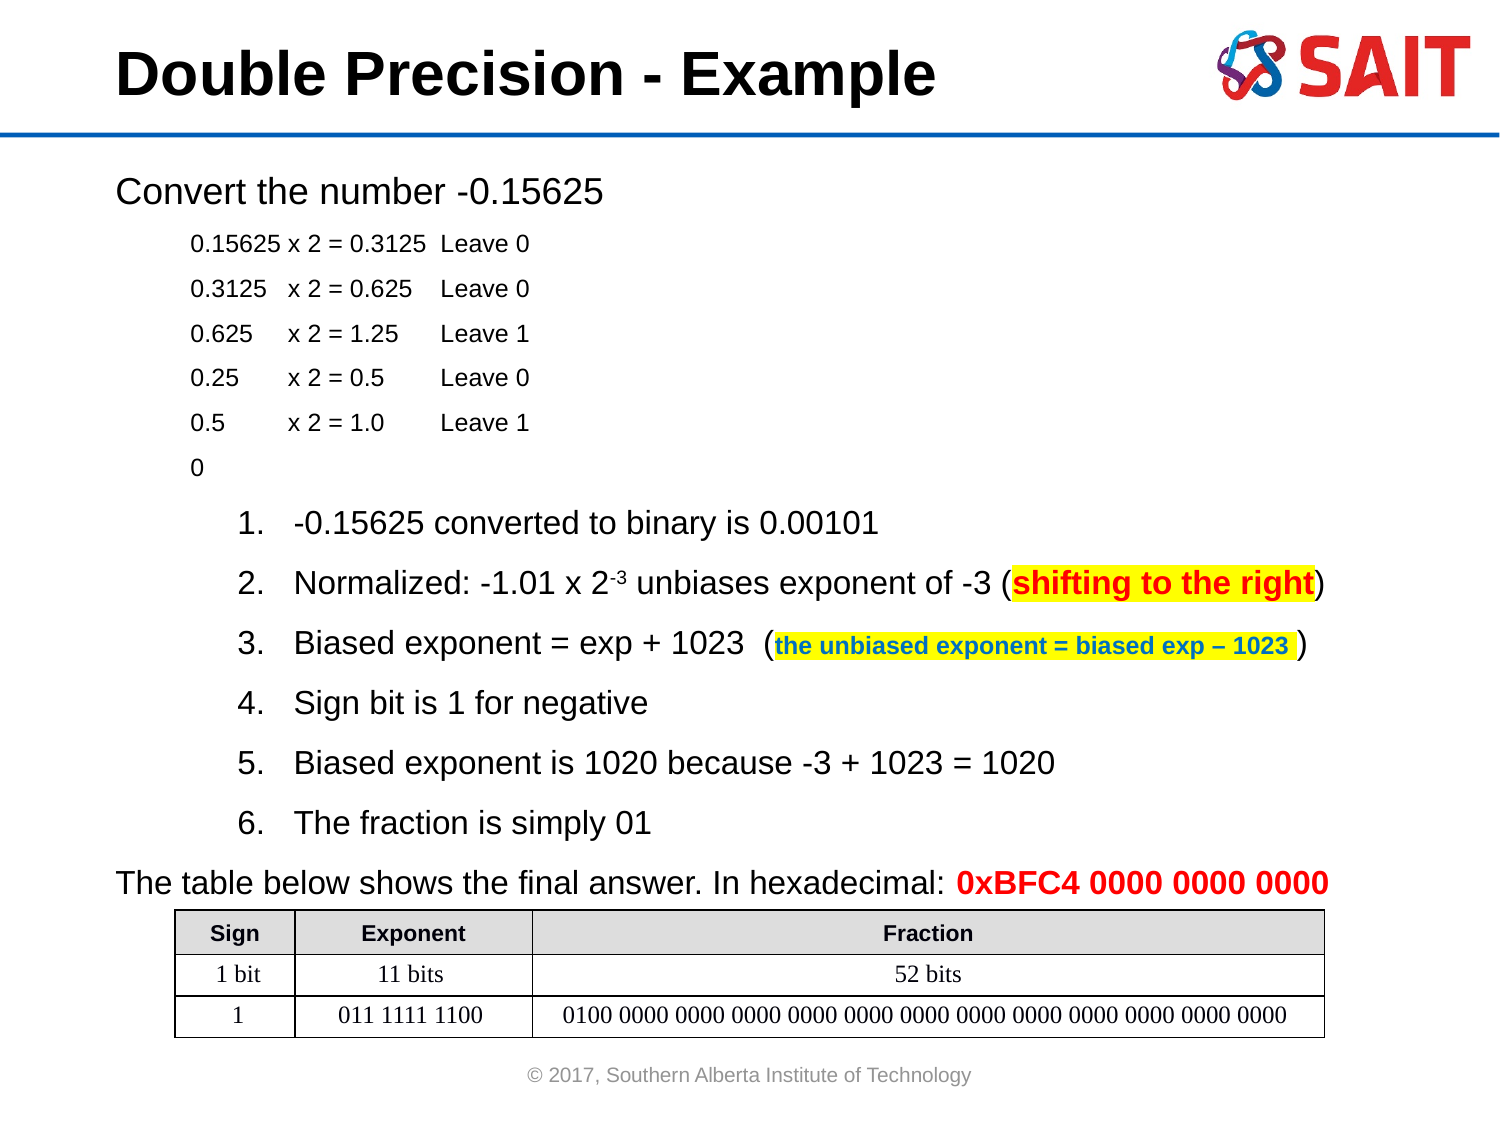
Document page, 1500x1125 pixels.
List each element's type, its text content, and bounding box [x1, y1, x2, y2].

table_header Sign [176, 911, 294, 954]
picture [1187, 0, 1500, 130]
table_cell 011 1111 1100 [296, 997, 532, 1037]
text_box Double Precision - Example [100, 26, 1200, 137]
table_cell 0100 0000 0000 0000 0000 0000 0000 0000 0000 0000 0000 0000 0000 [533, 997, 1324, 1037]
table_header Fraction [533, 911, 1324, 954]
table_cell 1 [176, 997, 294, 1037]
table_header Exponent [296, 911, 532, 954]
table_cell 52 bits [533, 955, 1324, 995]
table_cell 11 bits [296, 955, 532, 995]
table_cell 1 bit [176, 955, 294, 995]
text_box Convert the number -0.15625 0.15625 x 2 = 0.3125 Leave 0 0.3125 x 2 = 0.625 Leave 0 0.625 x 2 = 1.25 Leave 1 0.25 x 2 = 0.5 Leave 0 0.5 x 2 = 1.0 Leave 1 0 -0.15625 converted to binary is 0.00101 Normalized: -1.01 x 2-3 unbiases exponent of -3 (shifting to the right) Biased exponent = exp + 1023 (the unbiased exponent = biased exp – 1023 ) Sign bit is 1 for negative Biased exponent is 1020 because -3 + 1023 = 1020 The fraction is simply 01 The table below shows the final answer. In hexadecimal: 0xBFC4 0000 0000 0000 [100, 137, 1399, 909]
